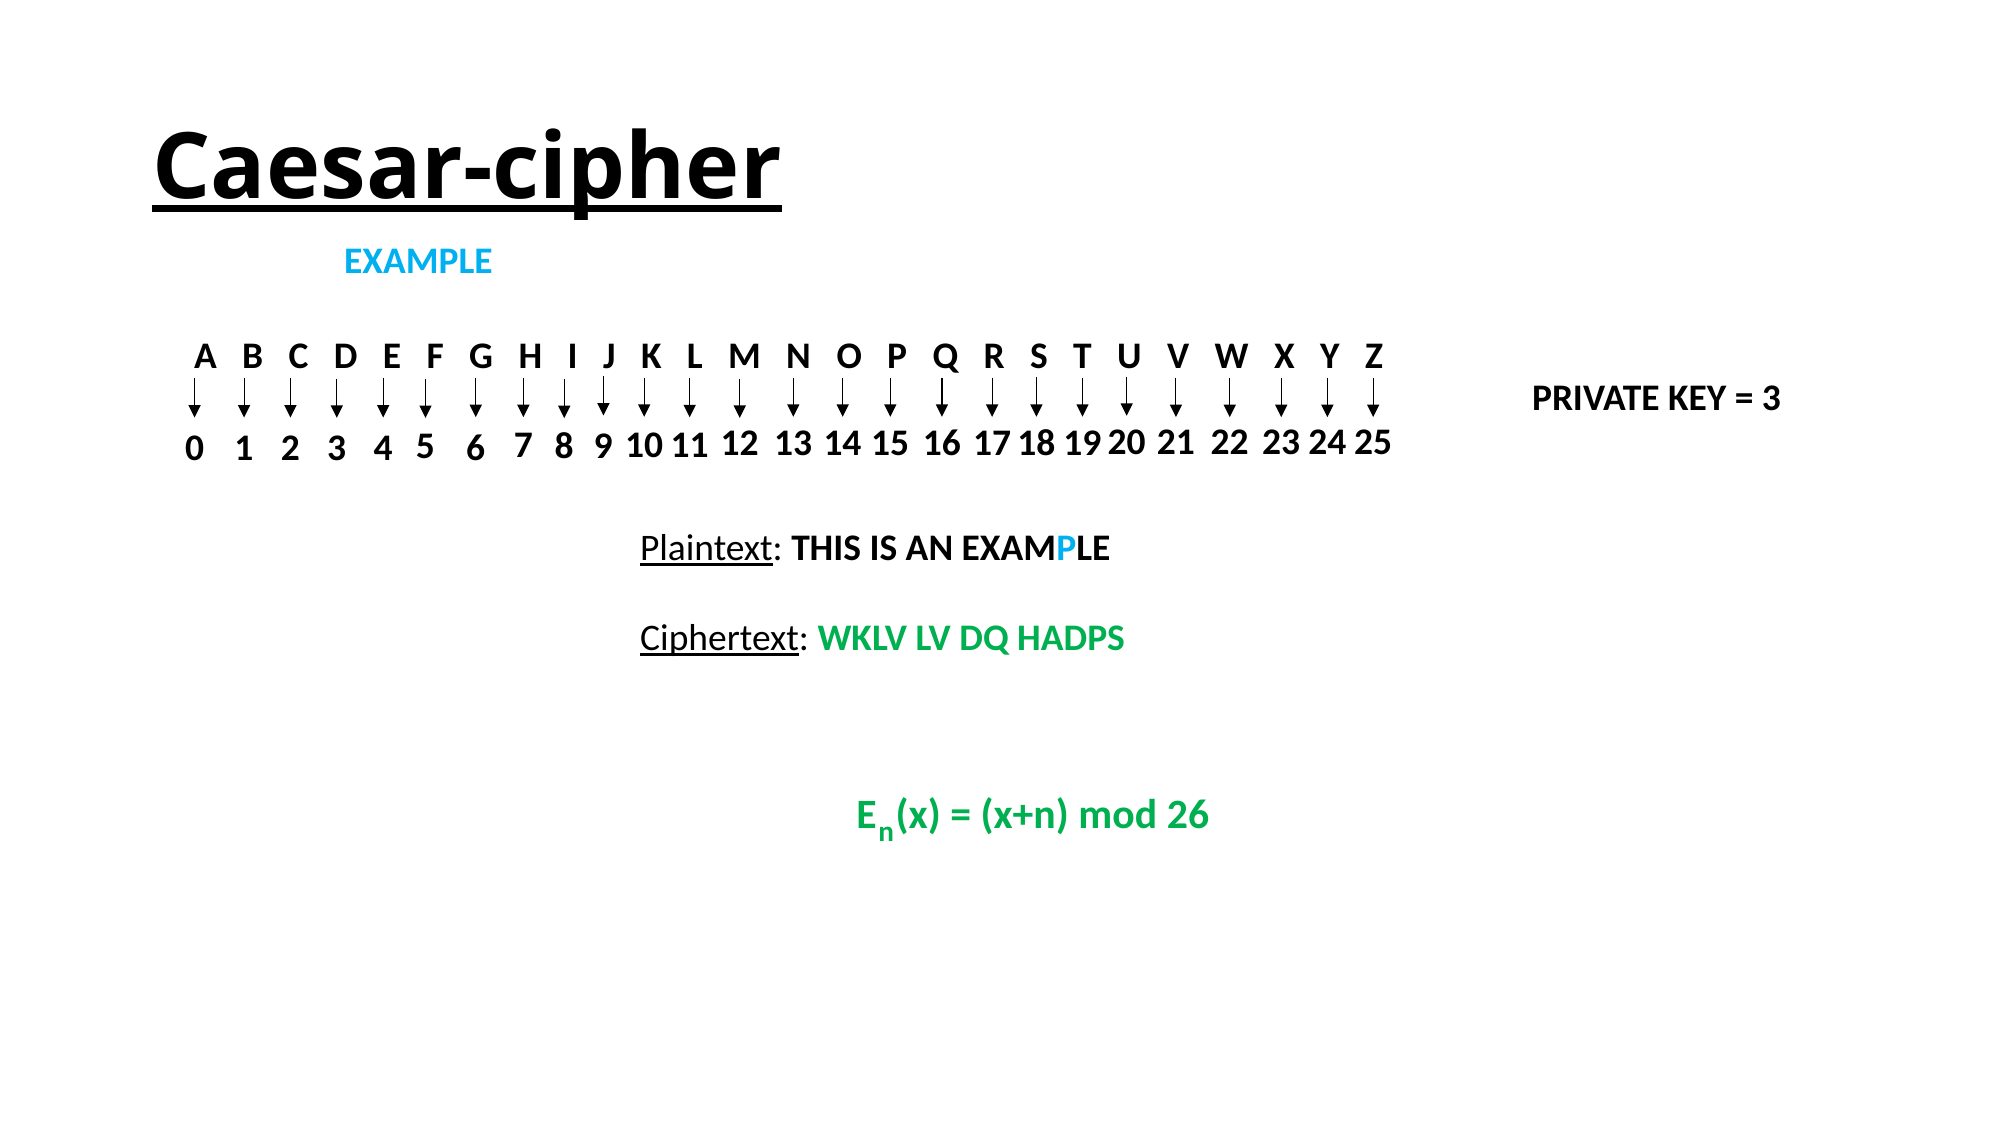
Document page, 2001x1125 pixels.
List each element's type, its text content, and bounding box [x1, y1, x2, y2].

text_box 17 [958, 410, 1002, 471]
text_box 23 [1247, 409, 1293, 470]
text_box Plaintext: THIS IS AN EXAMPLE Ciphertext: WKLV LV DQ HADPS [625, 515, 1141, 666]
text_box 24 [1293, 409, 1339, 470]
text_box 2 [265, 415, 315, 476]
text_box 4 [358, 415, 408, 476]
text_box 15 [856, 410, 908, 471]
text_box 14 [808, 410, 856, 471]
text_box 8 [539, 413, 578, 474]
text_box 1 [219, 415, 265, 476]
text_box 25 [1339, 409, 1408, 470]
text_box 9 [578, 413, 628, 474]
text_box 18 [1002, 410, 1048, 471]
text_box 12 [705, 410, 759, 471]
text_box 5 [401, 413, 450, 474]
text_box 3 [312, 416, 358, 476]
text_box 22 [1195, 409, 1247, 470]
title Caesar-cipher [137, 59, 1863, 278]
text_box PRIVATE KEY = 3 [1517, 365, 1805, 426]
text_box 13 [759, 410, 808, 471]
text_box 7 [499, 412, 548, 473]
text_box 16 [908, 410, 958, 471]
text_box 19 [1048, 410, 1117, 471]
text_box 20 [1092, 409, 1142, 470]
text_box A B C D E F G H I J K L M N O P Q R S T U V W X Y Z [136, 189, 1401, 474]
text_box 11 [655, 413, 724, 473]
text_box 6 [451, 415, 501, 475]
text_box 0 [170, 415, 219, 476]
text_box E (x) = (x+n) mod 26 [841, 779, 1225, 844]
text_box n [863, 804, 909, 855]
text_box 21 [1142, 409, 1195, 470]
text_box 10 [610, 412, 679, 473]
